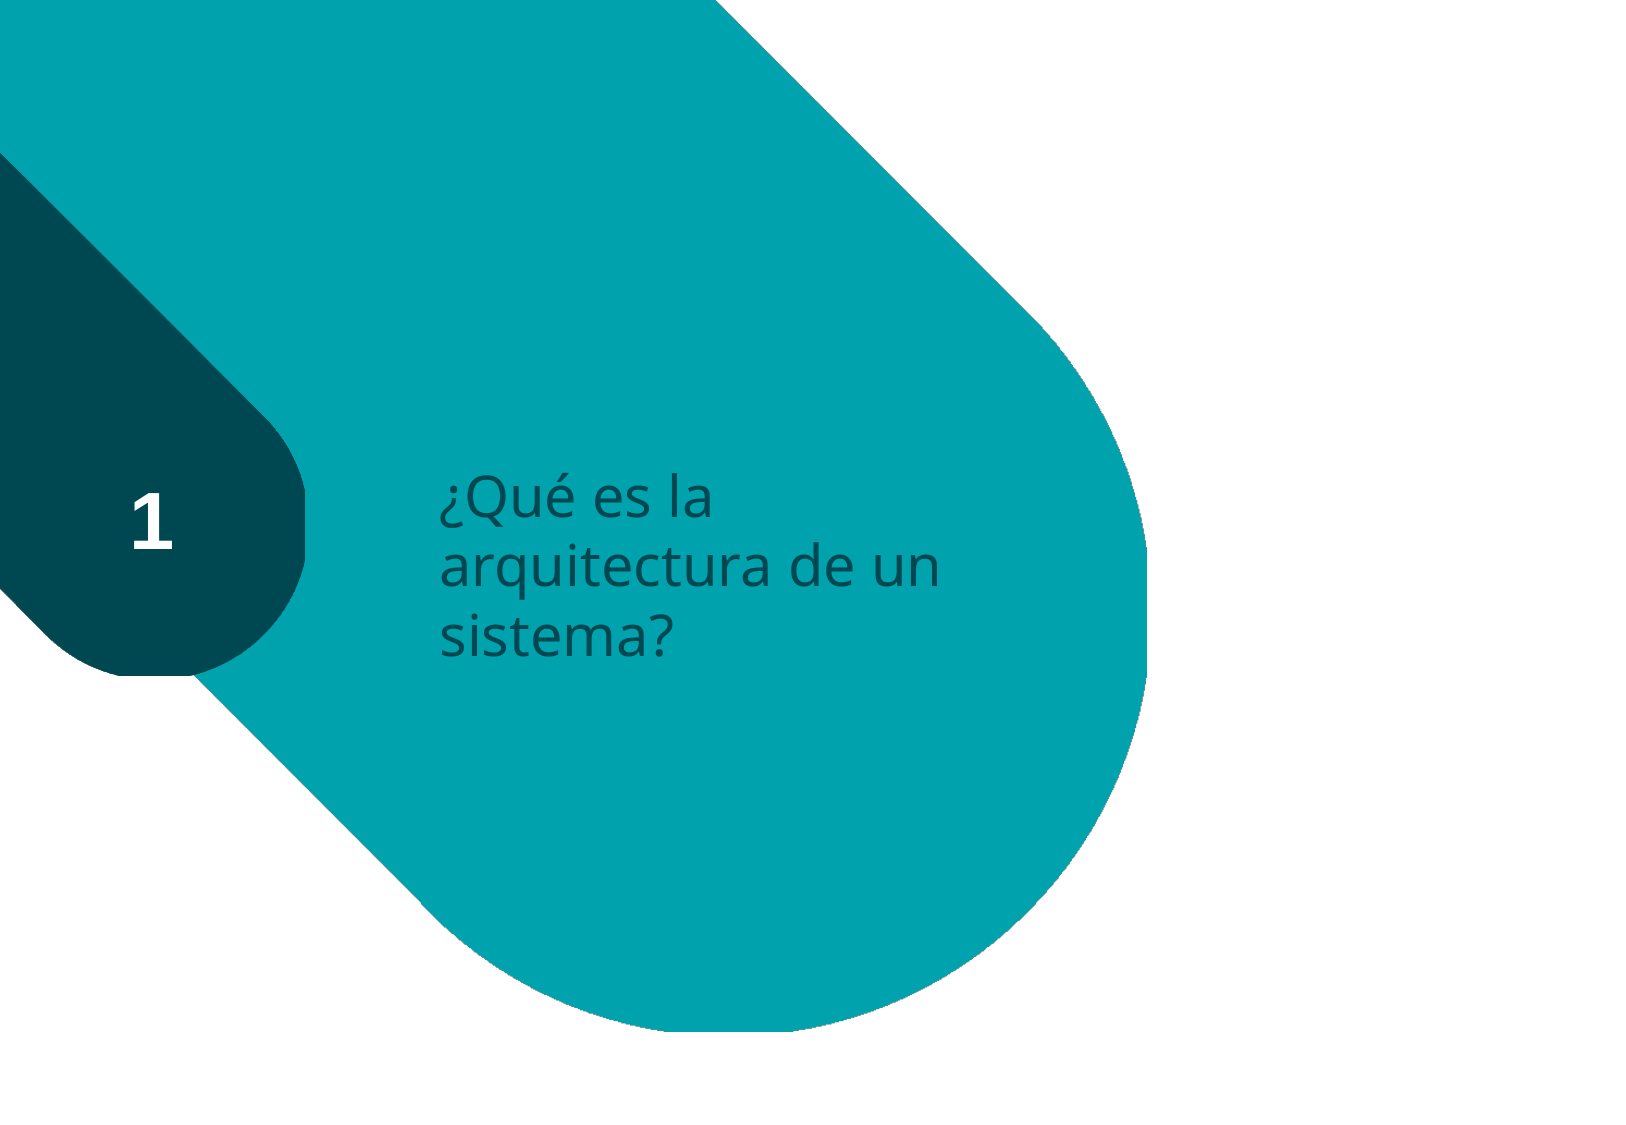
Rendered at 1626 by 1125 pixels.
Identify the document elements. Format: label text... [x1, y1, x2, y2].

title ¿Qué es la arquitectura de un sistema? [424, 451, 1010, 676]
list 1 [87, 454, 217, 581]
picture [0, 0, 1147, 1032]
